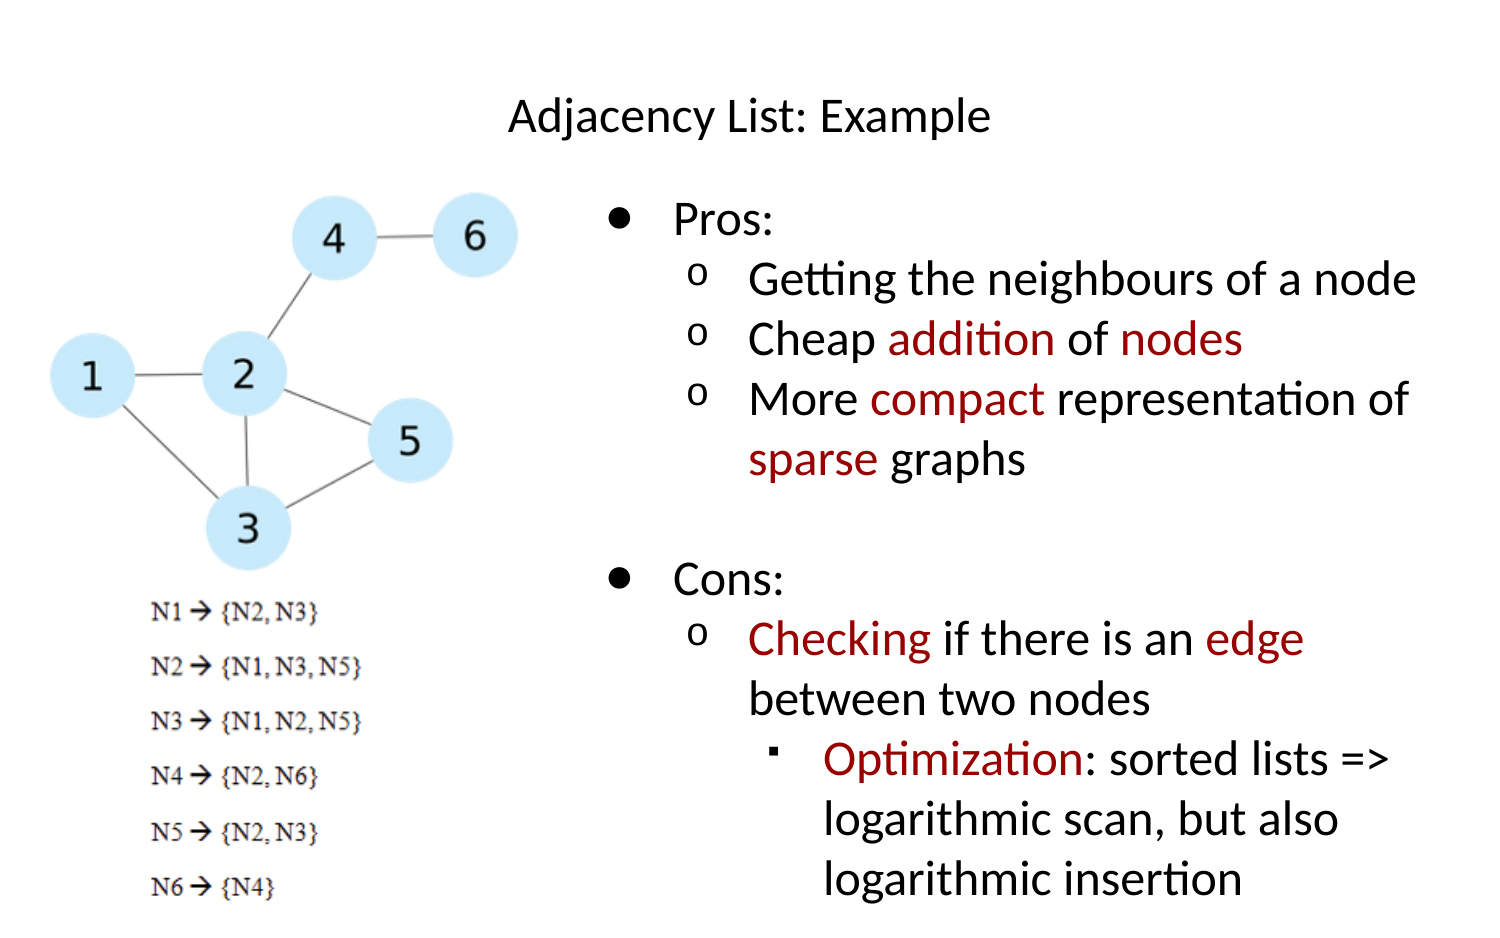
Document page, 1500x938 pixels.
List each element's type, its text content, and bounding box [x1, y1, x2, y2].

picture [134, 594, 383, 904]
picture [38, 180, 523, 580]
title Adjacency List: Example [75, 37, 1425, 158]
list Pros: Getting the neighbours of a node Cheap addition of nodes More compact representation of sparse graphs Cons: Checking if there is an edge between two nodes Optimization: sorted lists => logarithmic scan, but also logarithmic insertion [583, 170, 1455, 898]
